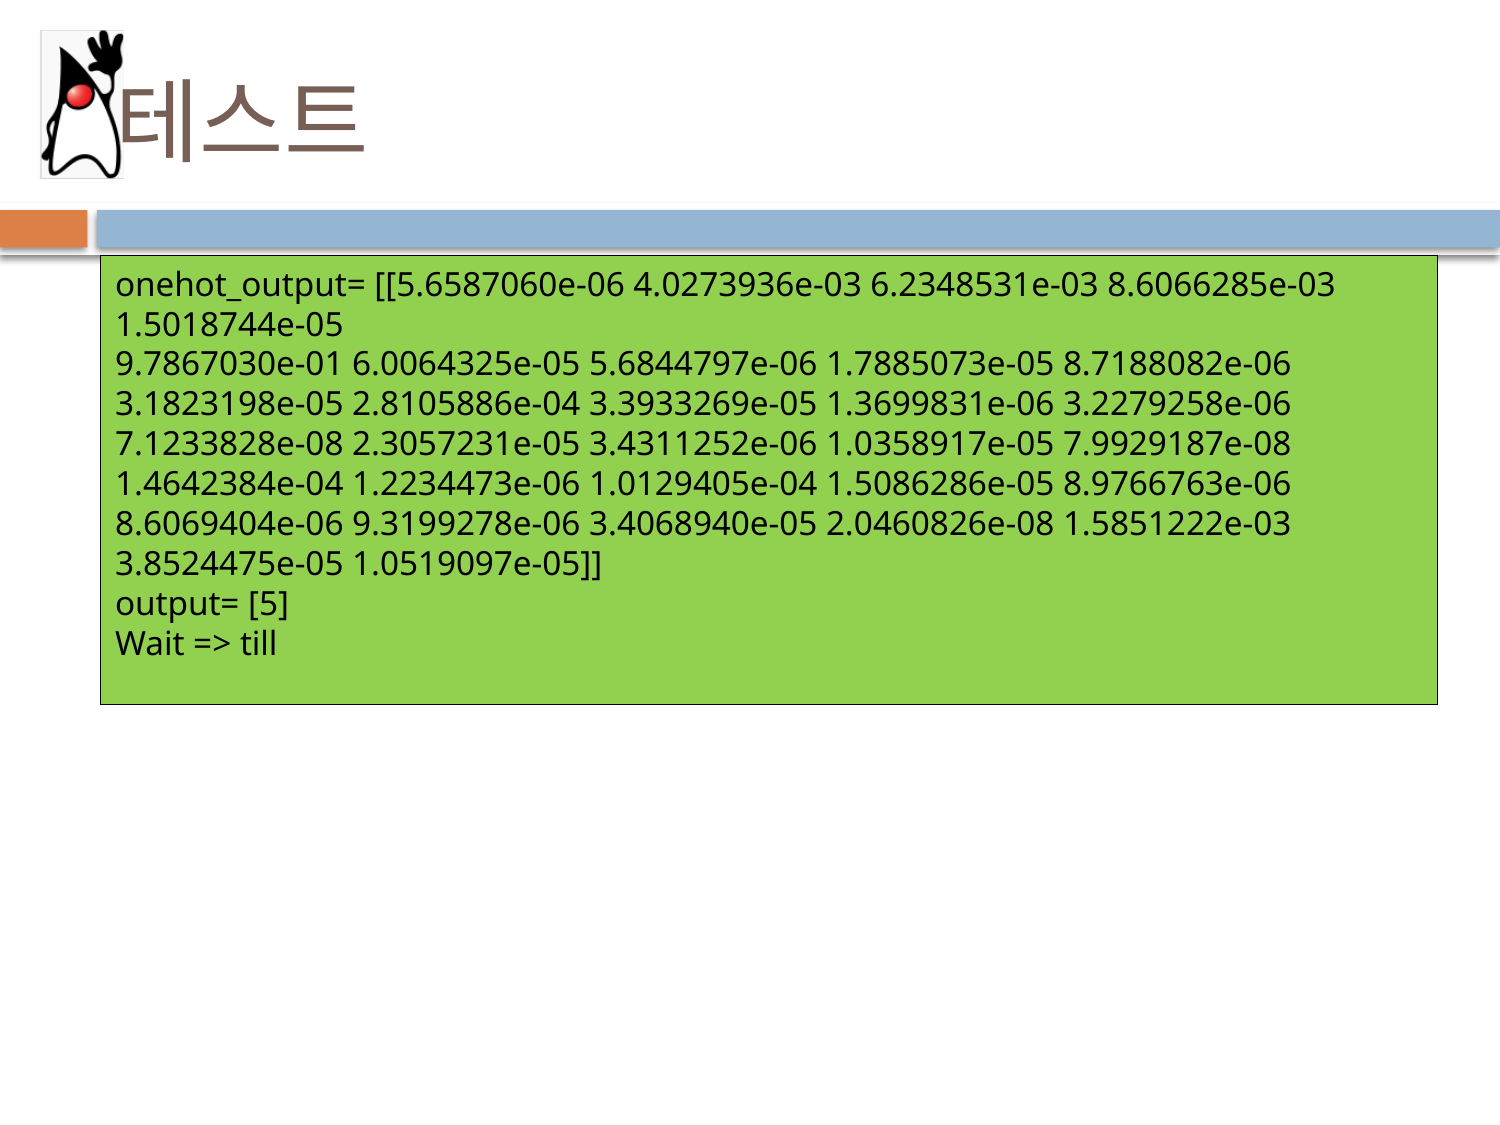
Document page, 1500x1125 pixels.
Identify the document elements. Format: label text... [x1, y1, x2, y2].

picture [39, 30, 124, 179]
title 테스트 [100, 37, 1438, 200]
text_box onehot_output= [[5.6587060e-06 4.0273936e-03 6.2348531e-03 8.6066285e-03 1.5018744e-05 9.7867030e-01 6.0064325e-05 5.6844797e-06 1.7885073e-05 8.7188082e-06 3.1823198e-05 2.8105886e-04 3.3933269e-05 1.3699831e-06 3.2279258e-06 7.1233828e-08 2.3057231e-05 3.4311252e-06 1.0358917e-05 7.9929187e-08 1.4642384e-04 1.2234473e-06 1.0129405e-04 1.5086286e-05 8.9766763e-06 8.6069404e-06 9.3199278e-06 3.4068940e-05 2.0460826e-08 1.5851222e-03 3.8524475e-05 1.0519097e-05]] output= [5] Wait => till [100, 255, 1438, 705]
